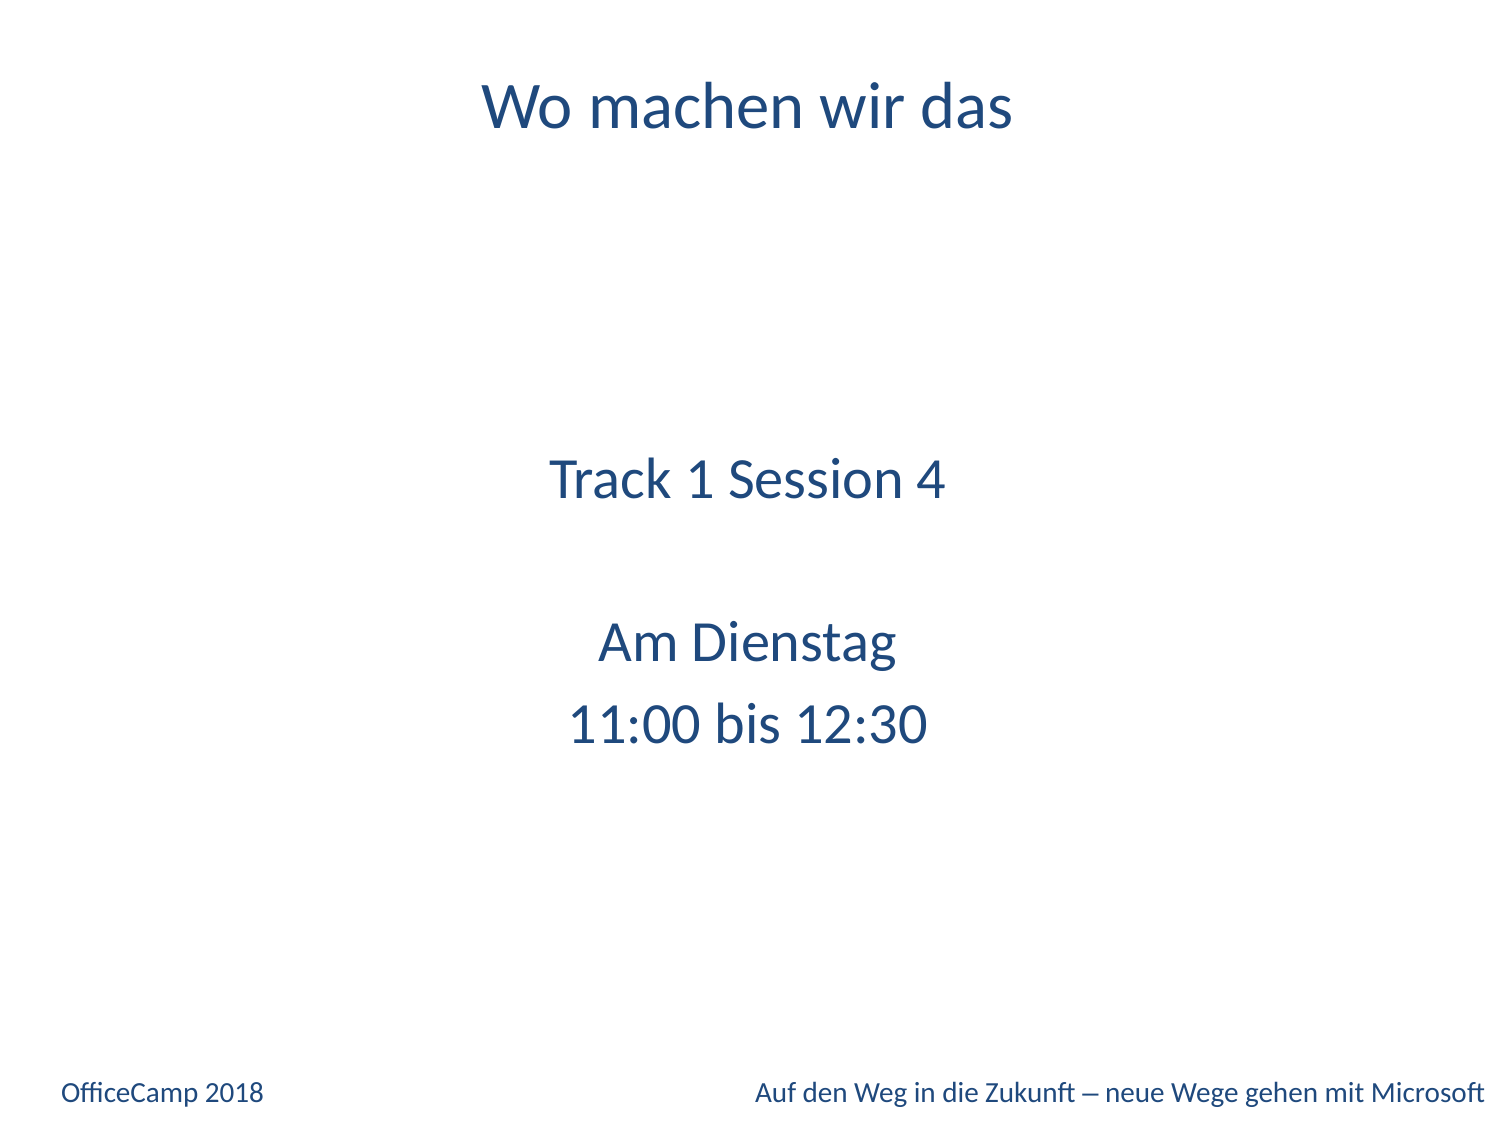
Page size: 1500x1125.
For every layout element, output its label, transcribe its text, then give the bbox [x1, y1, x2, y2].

list Track 1 Session 4 Am Dienstag 11:00 bis 12:30 [41, 187, 1455, 862]
title Wo machen wir das [41, 53, 1455, 149]
